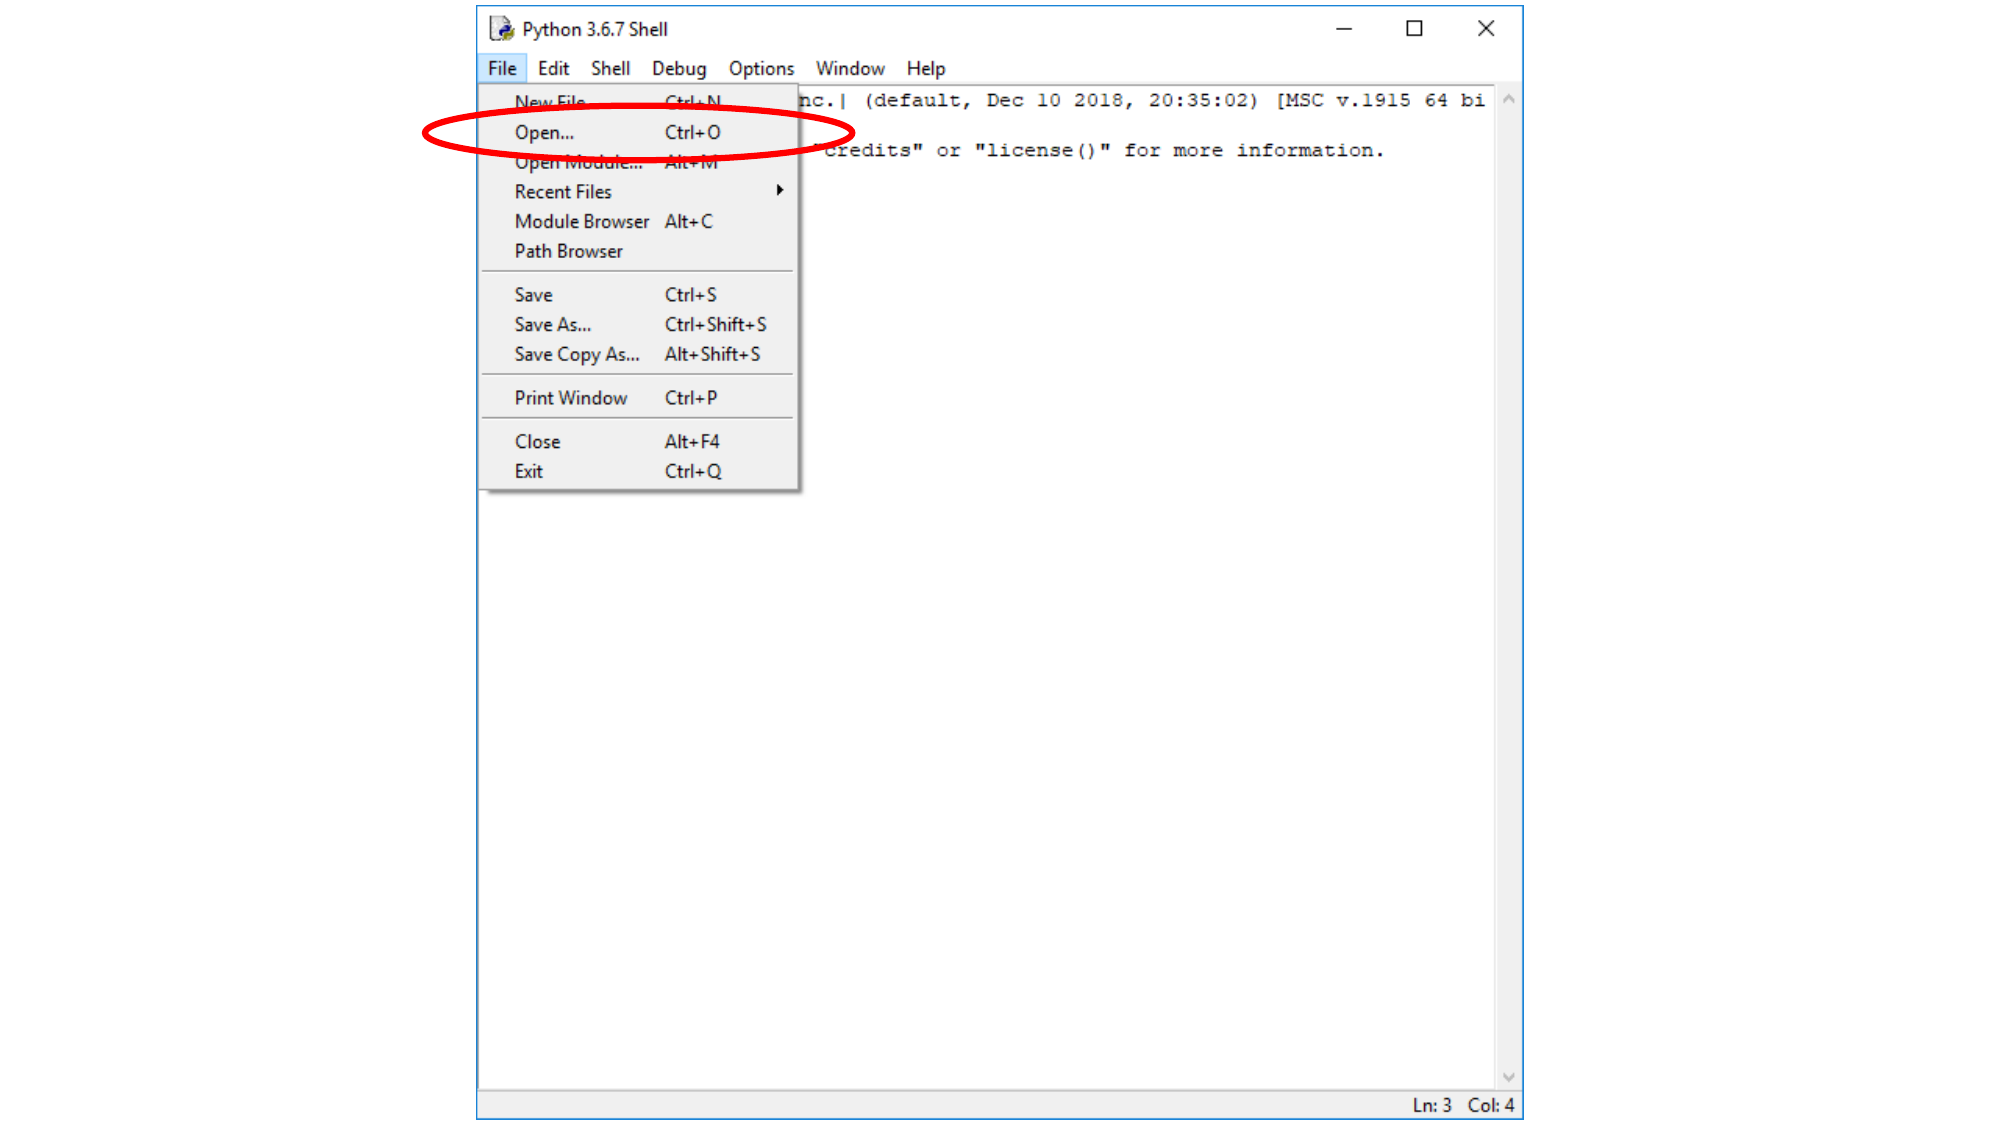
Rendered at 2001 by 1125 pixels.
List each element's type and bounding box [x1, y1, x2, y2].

text_box [423, 114, 476, 152]
picture [476, 5, 1524, 1120]
